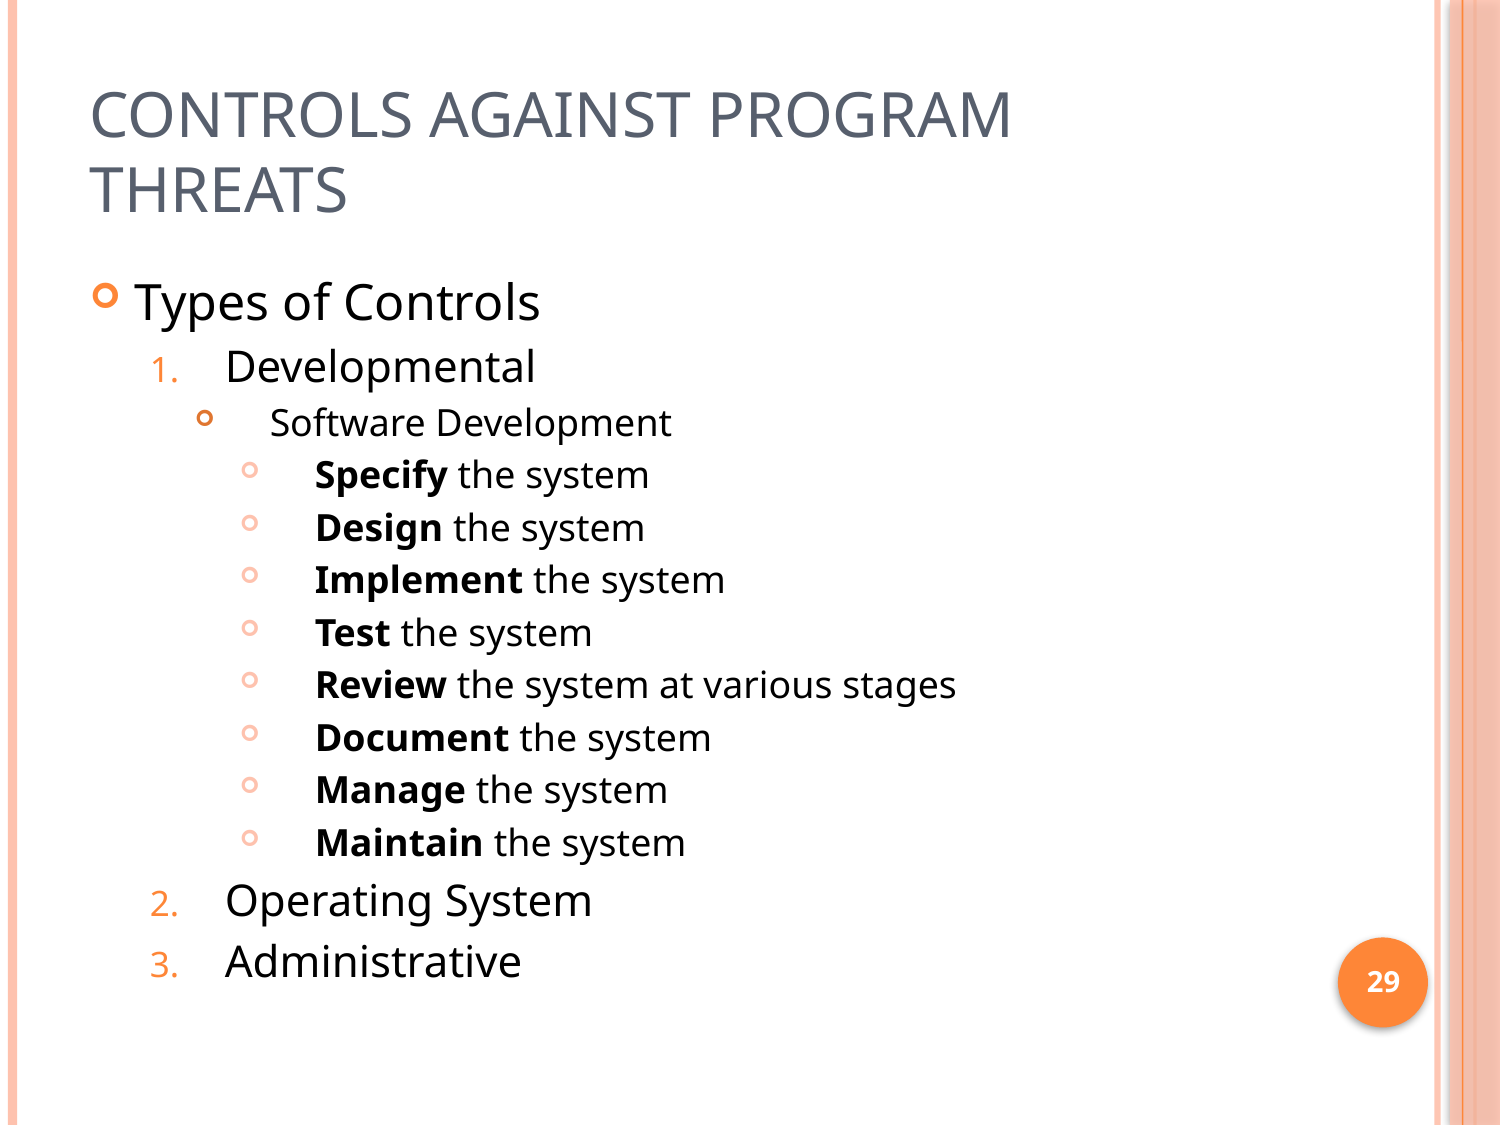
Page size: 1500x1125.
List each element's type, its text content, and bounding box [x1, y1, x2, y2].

title Controls Against Program Threats [75, 45, 1300, 233]
slide_number 29 [1333, 940, 1434, 1027]
list Types of Controls Developmental Software Development Specify the system Design the system Implement the system Test the system Review the system at various stages Document the system Manage the system Maintain the system Operating System Administrative [75, 262, 1300, 1062]
